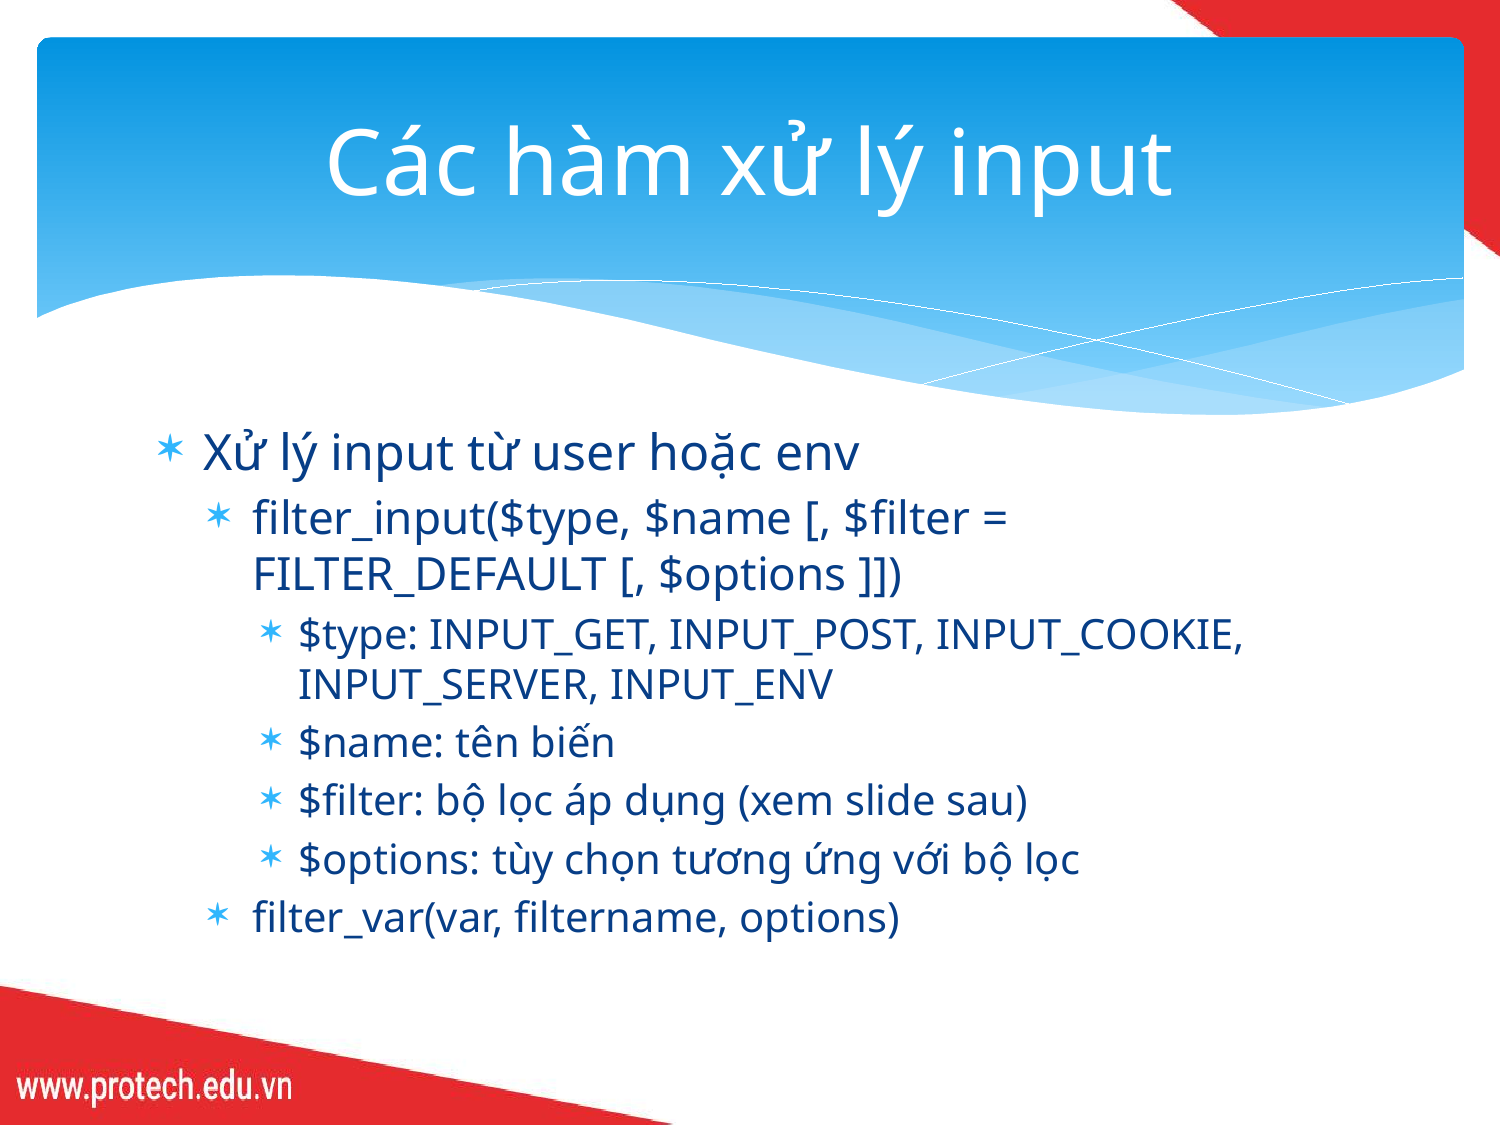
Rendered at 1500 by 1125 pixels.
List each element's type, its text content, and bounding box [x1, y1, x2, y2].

title Các hàm xử lý input [75, 55, 1425, 261]
list Xử lý input từ user hoặc env filter_input($type, $name [, $filter = FILTER_DEFAULT [, $options ]]) $type: INPUT_GET, INPUT_POST, INPUT_COOKIE, INPUT_SERVER, INPUT_ENV $name: tên biến $filter: bộ lọc áp dụng (xem slide sau) $options: tùy chọn tương ứng với bộ lọc filter_var(var, filtername, options) [143, 412, 1359, 1005]
picture [0, 0, 1500, 1125]
